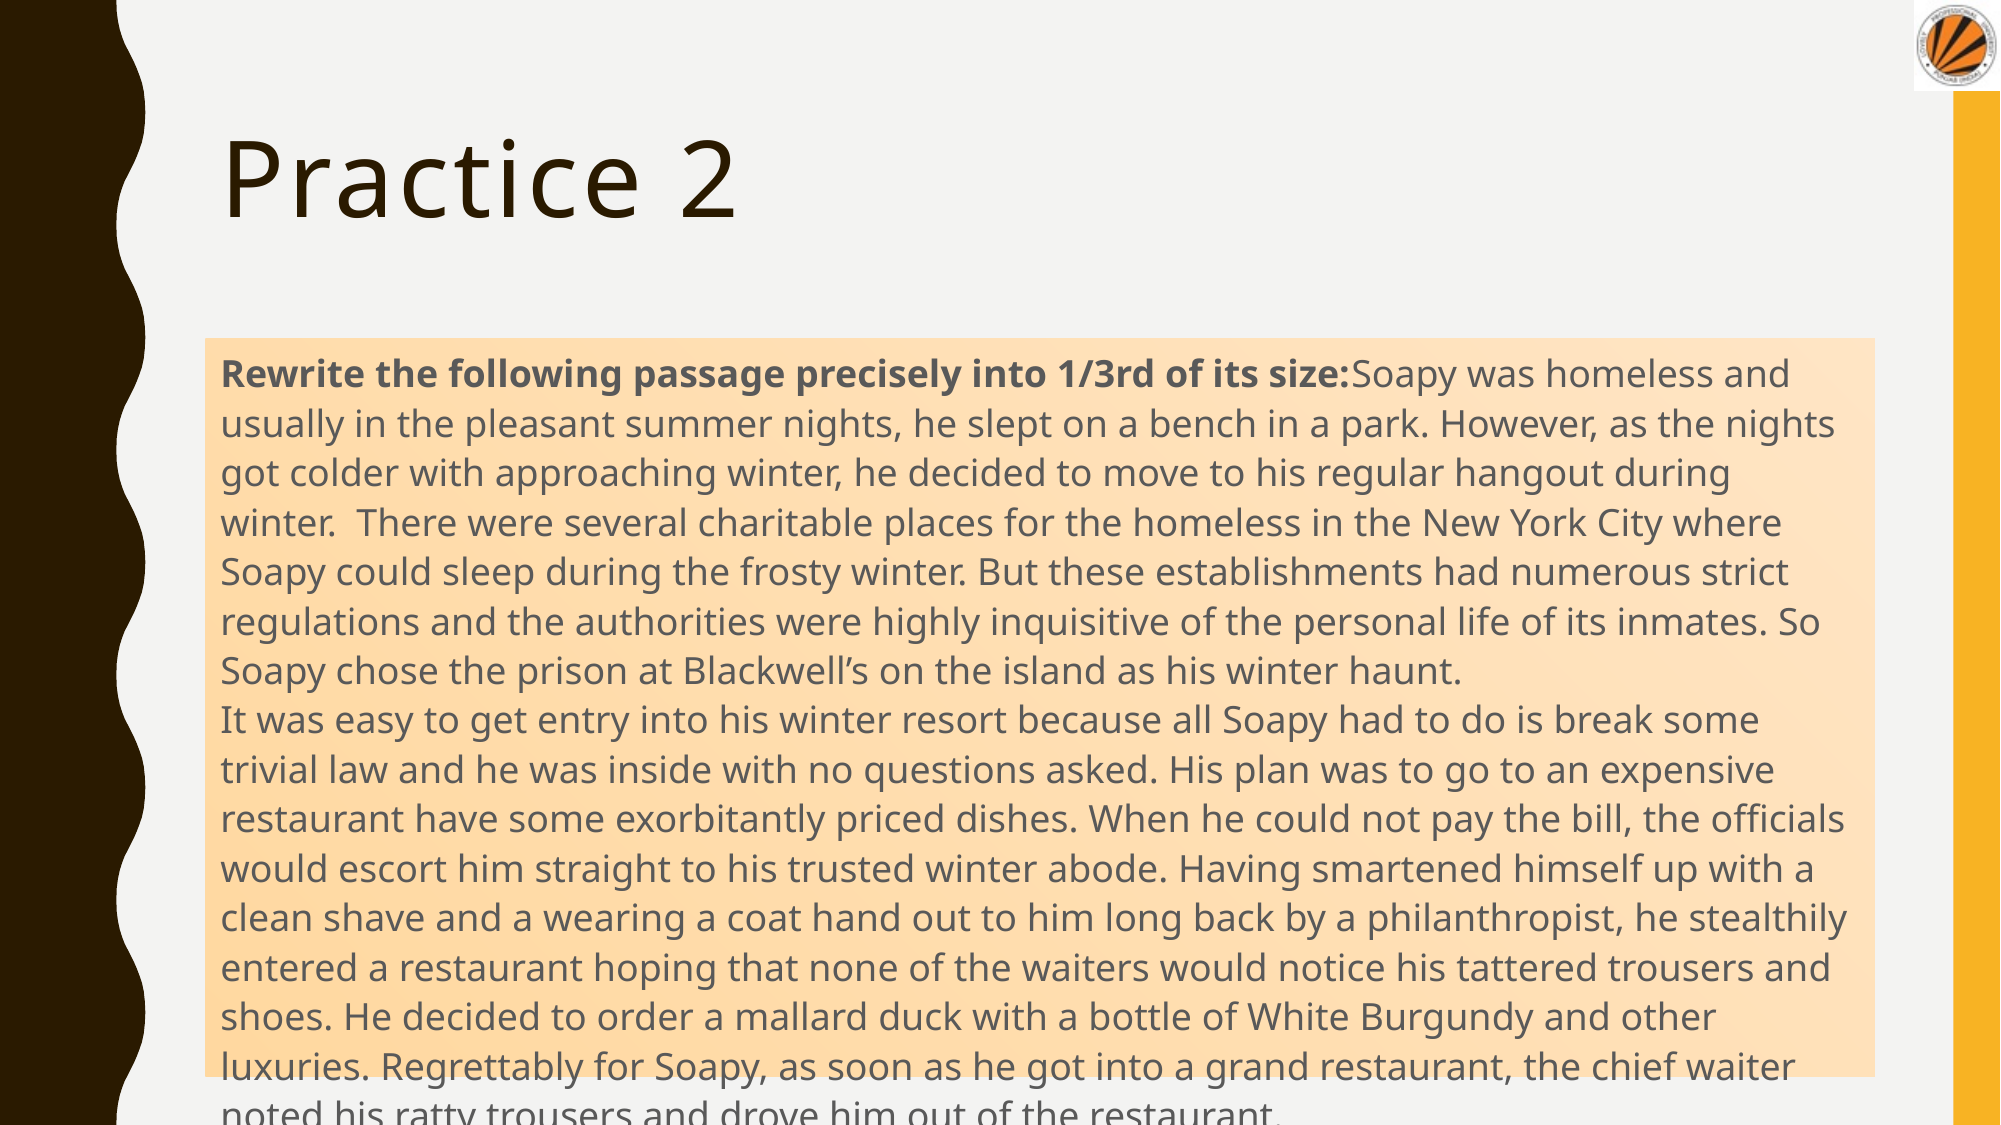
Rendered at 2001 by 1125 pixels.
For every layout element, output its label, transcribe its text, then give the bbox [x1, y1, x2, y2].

list Rewrite the following passage precisely into 1/3rd of its size:Soapy was homeless and usually in the pleasant summer nights, he slept on a bench in a park. However, as the nights got colder with approaching winter, he decided to move to his regular hangout during winter. There were several charitable places for the homeless in the New York City where Soapy could sleep during the frosty winter. But these establishments had numerous strict regulations and the authorities were highly inquisitive of the personal life of its inmates. So Soapy chose the prison at Blackwell’s on the island as his winter haunt. It was easy to get entry into his winter resort because all Soapy had to do is break some trivial law and he was inside with no questions asked. His plan was to go to an expensive restaurant have some exorbitantly priced dishes. When he could not pay the bill, the officials would escort him straight to his trusted winter abode. Having smartened himself up with a clean shave and a wearing a coat hand out to him long back by a philanthropist, he stealthily entered a restaurant hoping that none of the waiters would notice his tattered trousers and shoes. He decided to order a mallard duck with a bottle of White Burgundy and other luxuries. Regrettably for Soapy, as soon as he got into a grand restaurant, the chief waiter noted his ratty trousers and drove him out of the restaurant. [205, 338, 1875, 1077]
title Practice 2 [205, 118, 1875, 308]
picture [1914, 0, 2000, 91]
